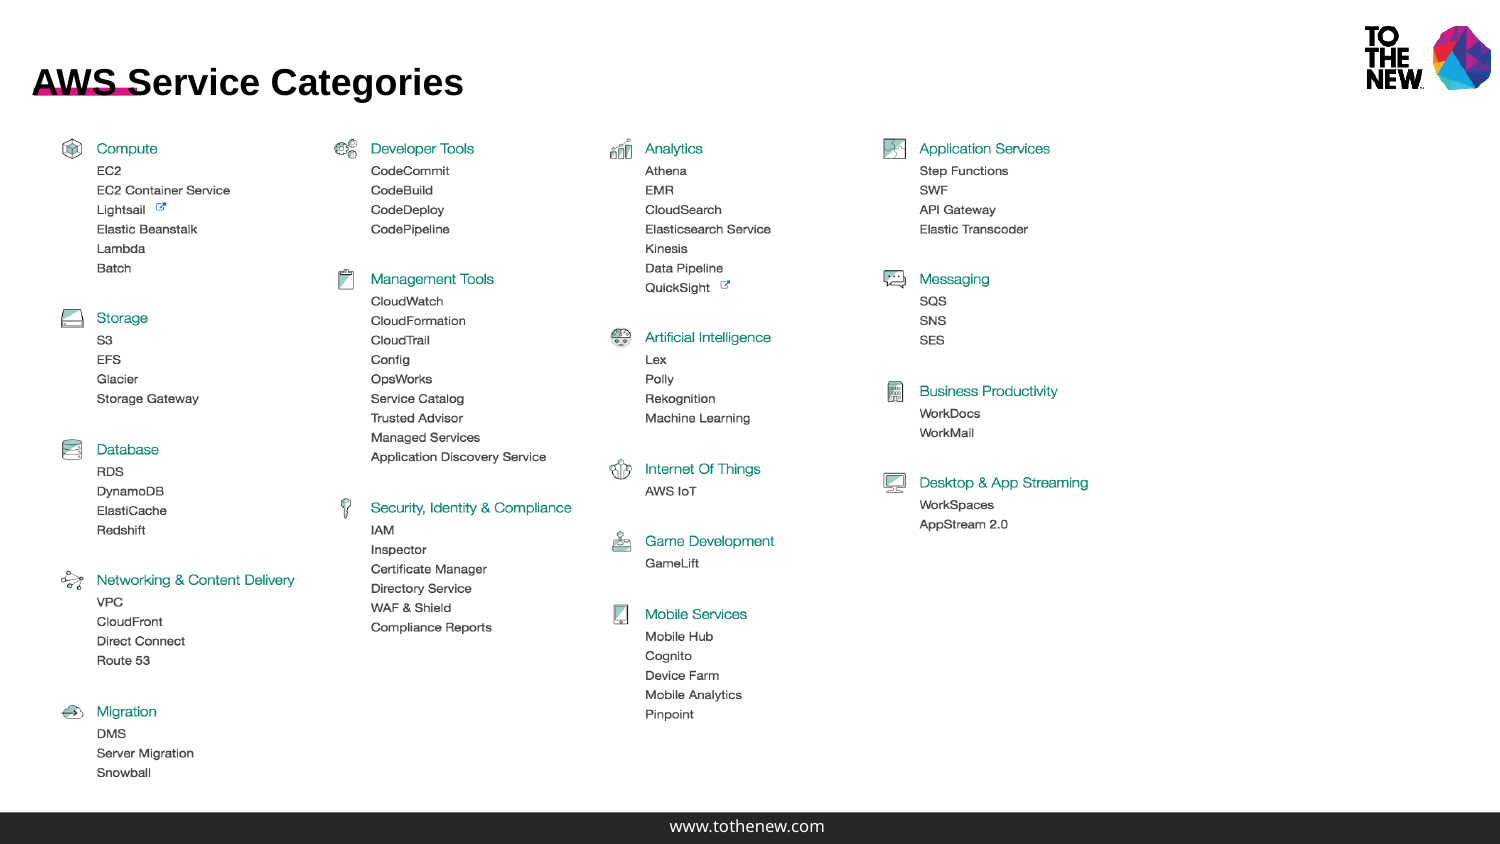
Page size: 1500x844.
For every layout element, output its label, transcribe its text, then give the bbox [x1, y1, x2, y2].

picture [1365, 0, 1500, 116]
picture [38, 120, 1164, 803]
title AWS Service Categories [16, 0, 1365, 140]
